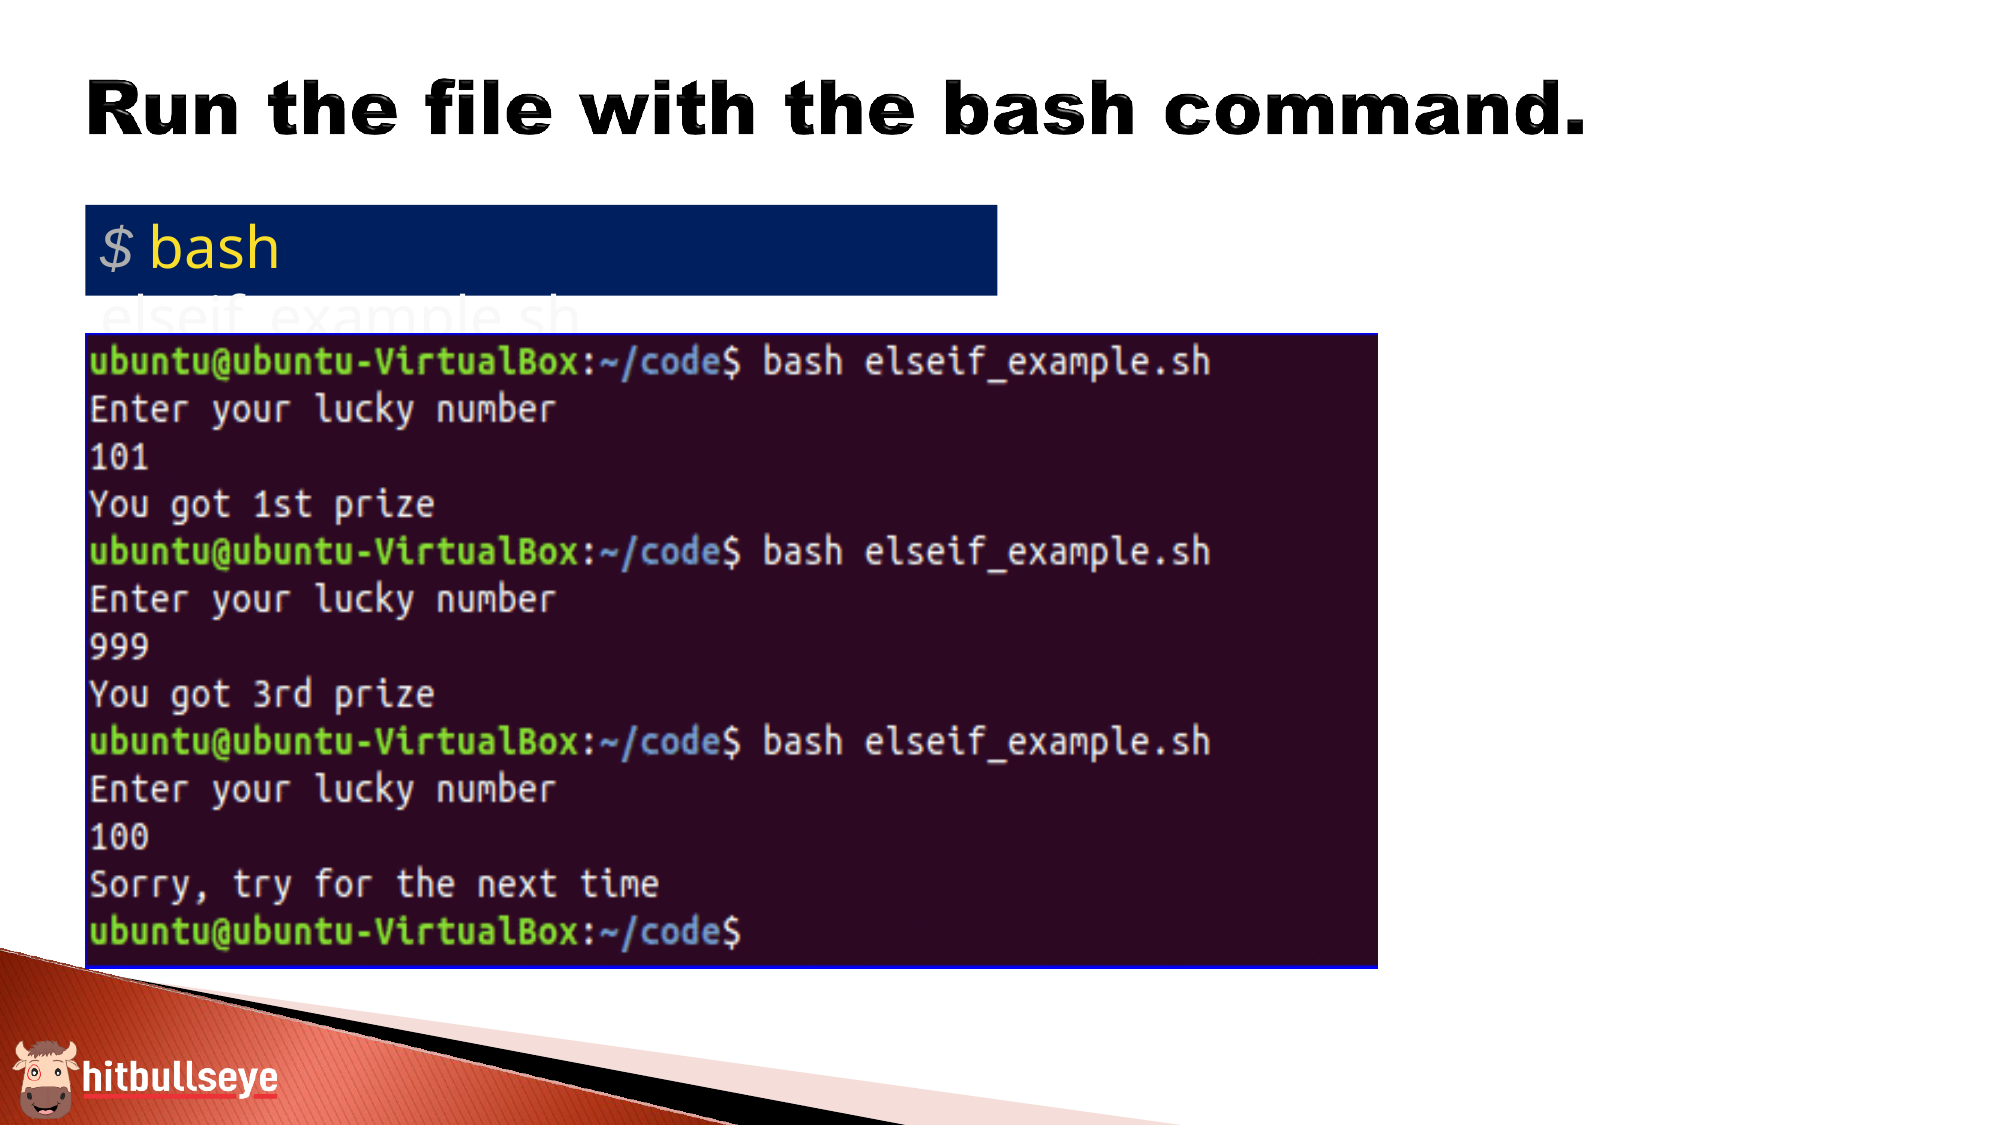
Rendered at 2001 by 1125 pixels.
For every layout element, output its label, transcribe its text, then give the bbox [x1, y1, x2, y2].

text_box [85, 204, 998, 296]
picture [88, 77, 1583, 135]
title $ bash elseif_example.sh [98, 208, 762, 332]
picture [0, 333, 1378, 1125]
